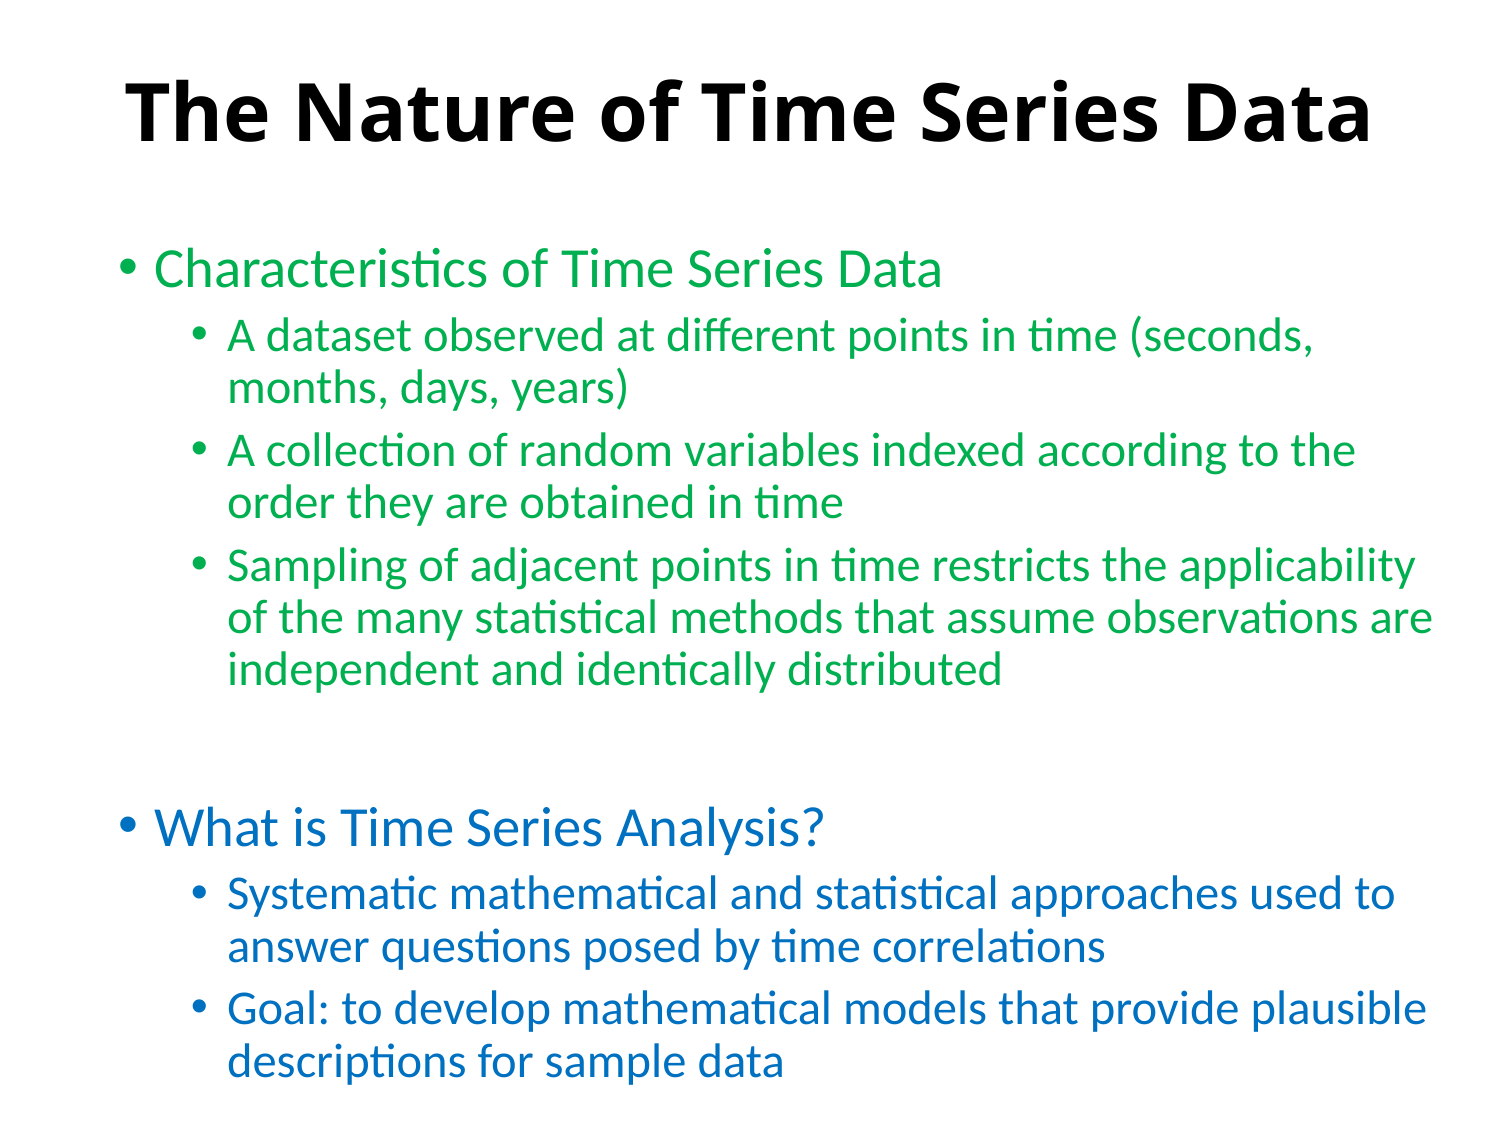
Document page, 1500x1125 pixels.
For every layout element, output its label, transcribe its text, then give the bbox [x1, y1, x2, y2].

list Characteristics of Time Series Data A dataset observed at different points in time (seconds, months, days, years) A collection of random variables indexed according to the order they are obtained in time Sampling of adjacent points in time restricts the applicability of the many statistical methods that assume observations are independent and identically distributed What is Time Series Analysis? Systematic mathematical and statistical approaches used to answer questions posed by time correlations Goal: to develop mathematical models that provide plausible descriptions for sample data [103, 231, 1463, 1102]
title The Nature of Time Series Data [103, 59, 1397, 171]
